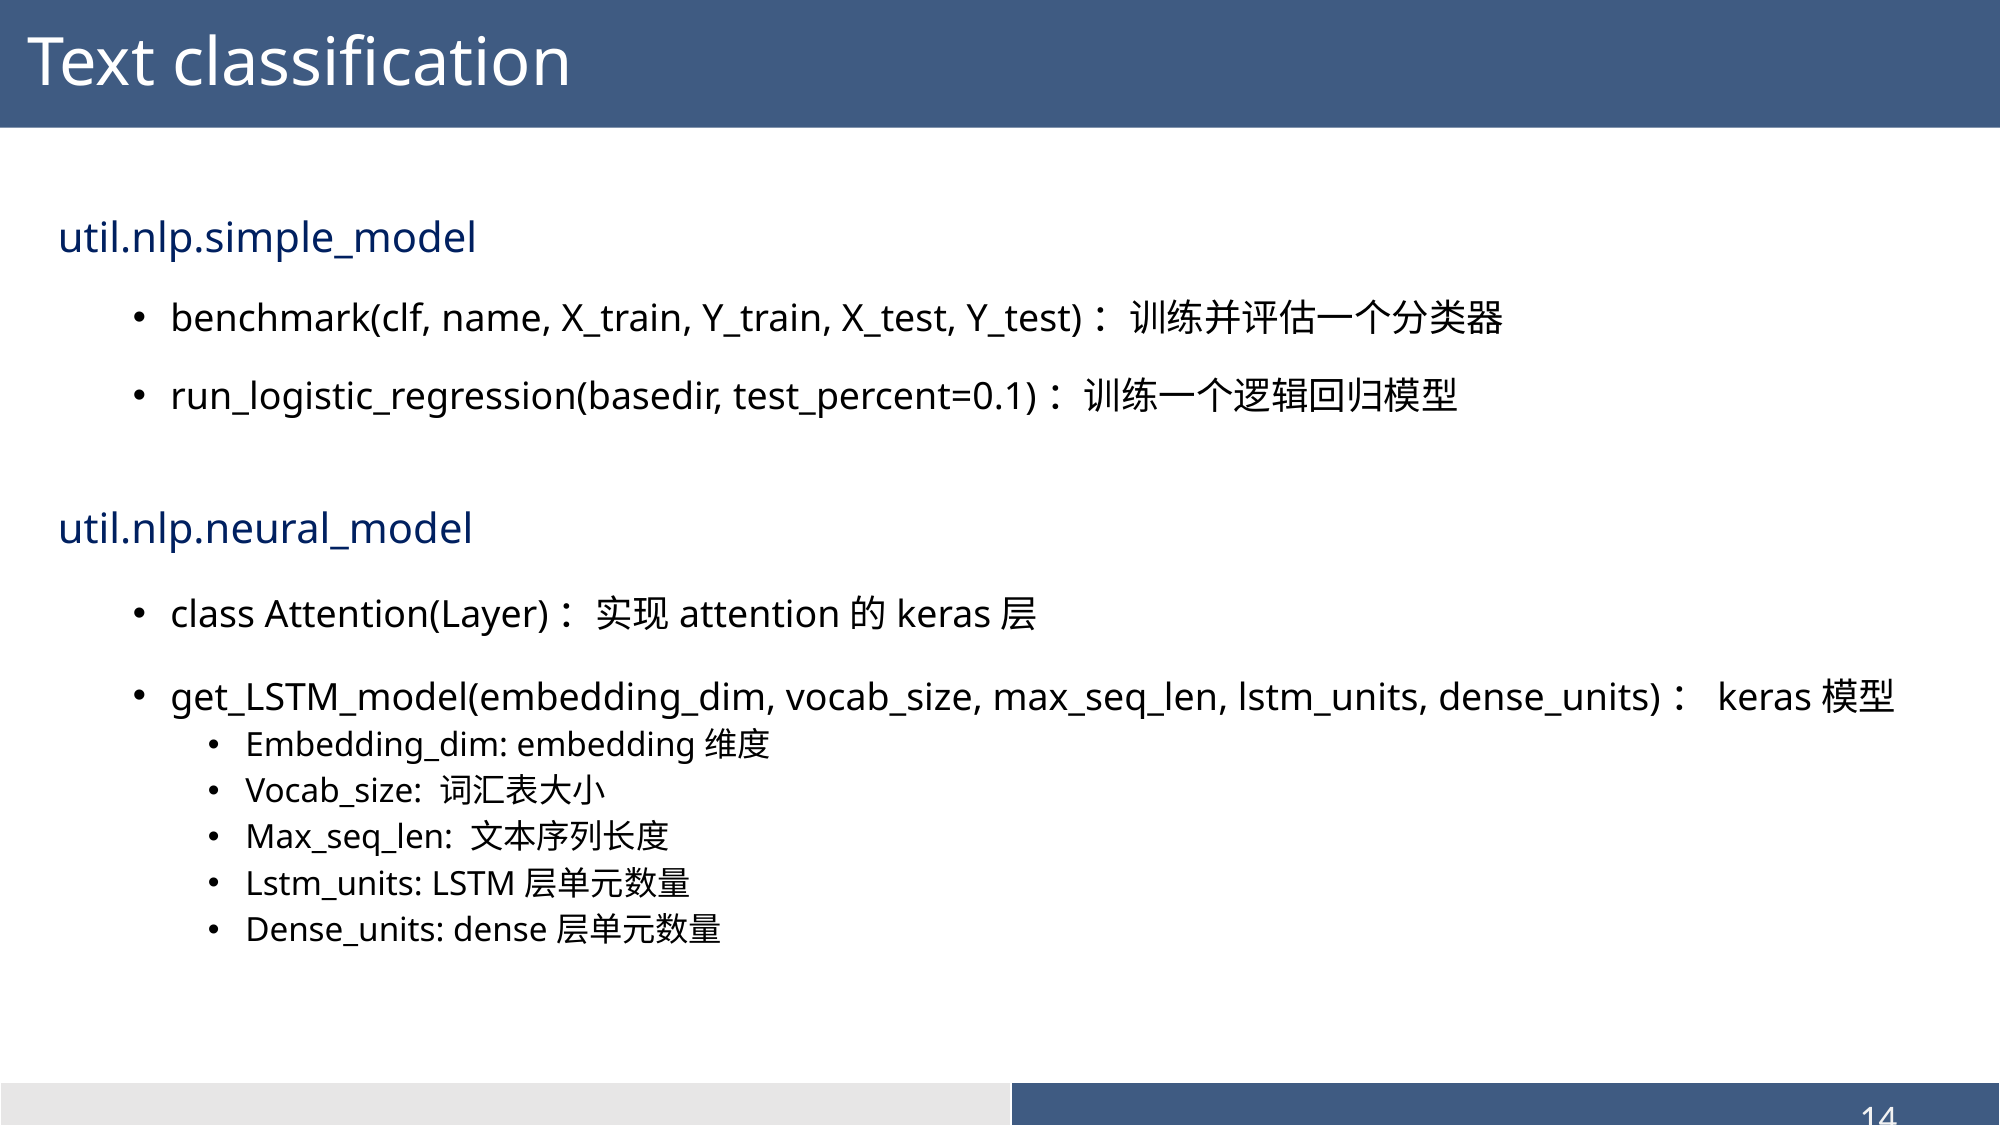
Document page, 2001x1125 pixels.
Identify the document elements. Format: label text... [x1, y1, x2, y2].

title Text classification [12, 3, 1767, 125]
list util.nlp.simple_model benchmark(clf, name, X_train, Y_train, X_test, Y_test)：训练并评估一个分类器 run_logistic_regression(basedir, test_percent=0.1)：训练一个逻辑回归模型 util.nlp.neural_model class Attention(Layer)：实现attention的keras层 get_LSTM_model(embedding_dim, vocab_size, max_seq_len, lstm_units, dense_units)：keras模型 Embedding_dim: embedding维度 Vocab_size: 词汇表大小 Max_seq_len: 文本序列长度 Lstm_units: LSTM层单元数量 Dense_units: dense层单元数量 [42, 208, 1967, 969]
